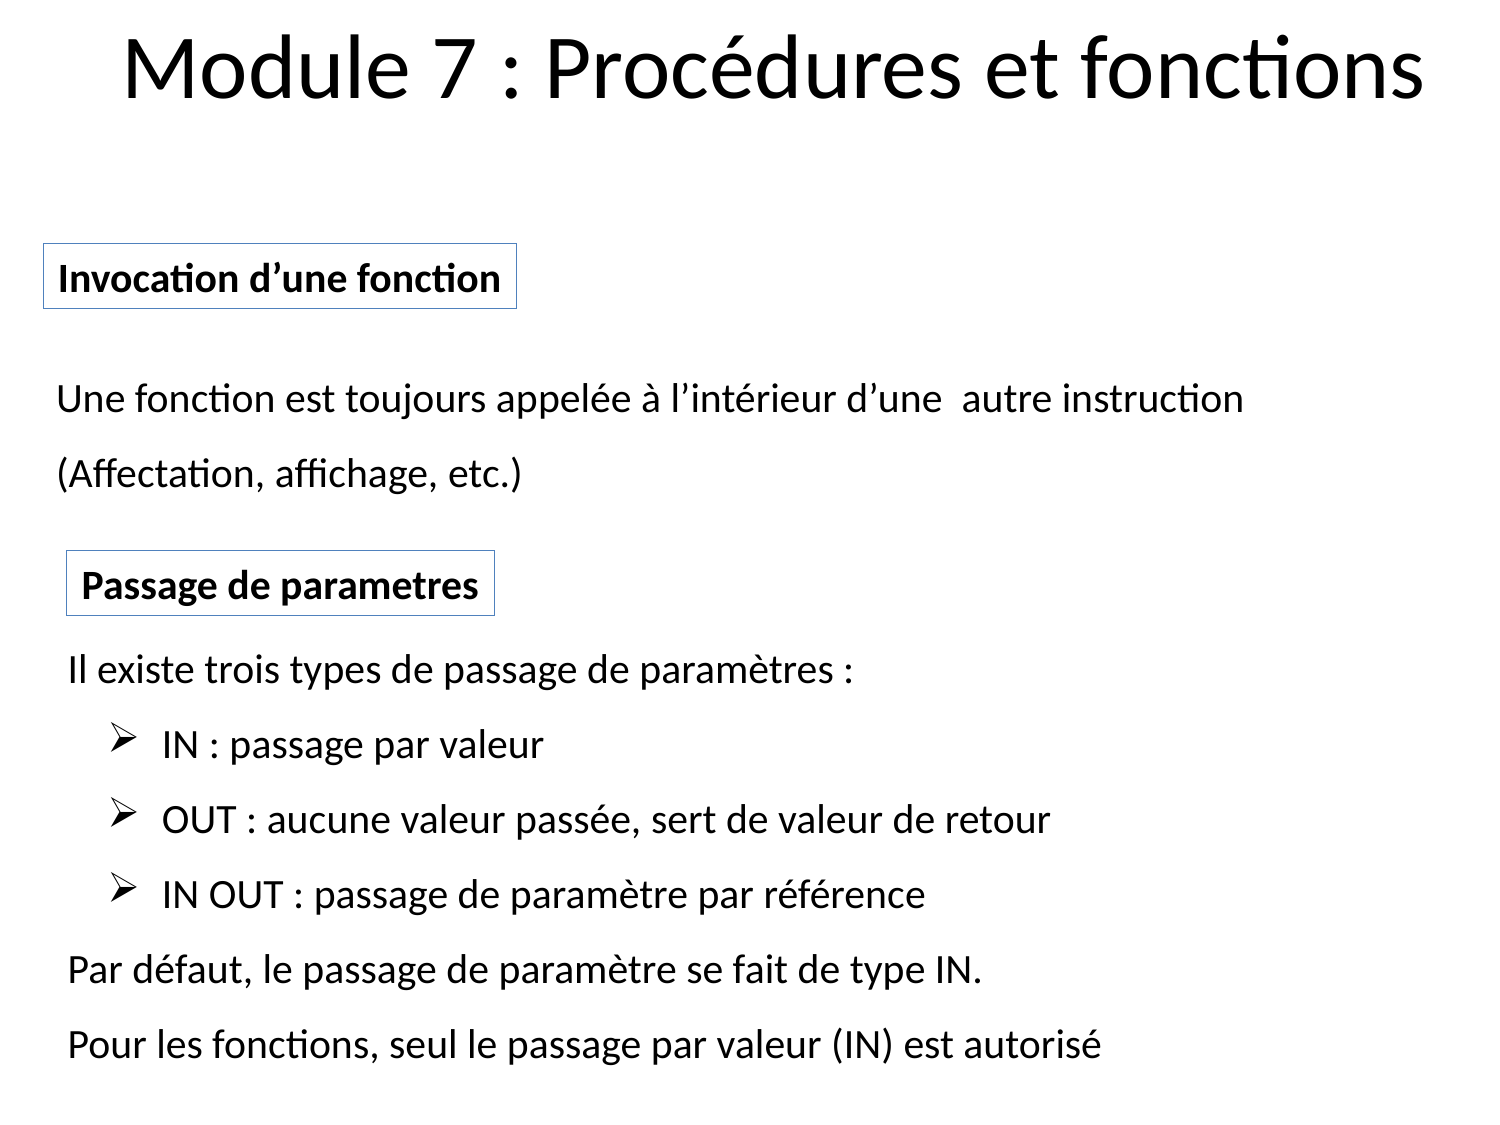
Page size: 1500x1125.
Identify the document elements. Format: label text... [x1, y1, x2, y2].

text_box Module 7 : Procédures et fonctions [106, 0, 1443, 125]
text_box Une fonction est toujours appelée à l’intérieur d’une autre instruction (Affectation, affichage, etc.) [41, 338, 1424, 503]
text_box Passage de parametres [66, 550, 495, 616]
text_box Invocation d’une fonction [43, 243, 517, 309]
text_box Il existe trois types de passage de paramètres : IN : passage par valeur OUT : aucune valeur passée, sert de valeur de retour IN OUT : passage de paramètre par référence Par défaut, le passage de paramètre se fait de type IN. Pour les fonctions, seul le passage par valeur (IN) est autorisé [53, 609, 1500, 1075]
